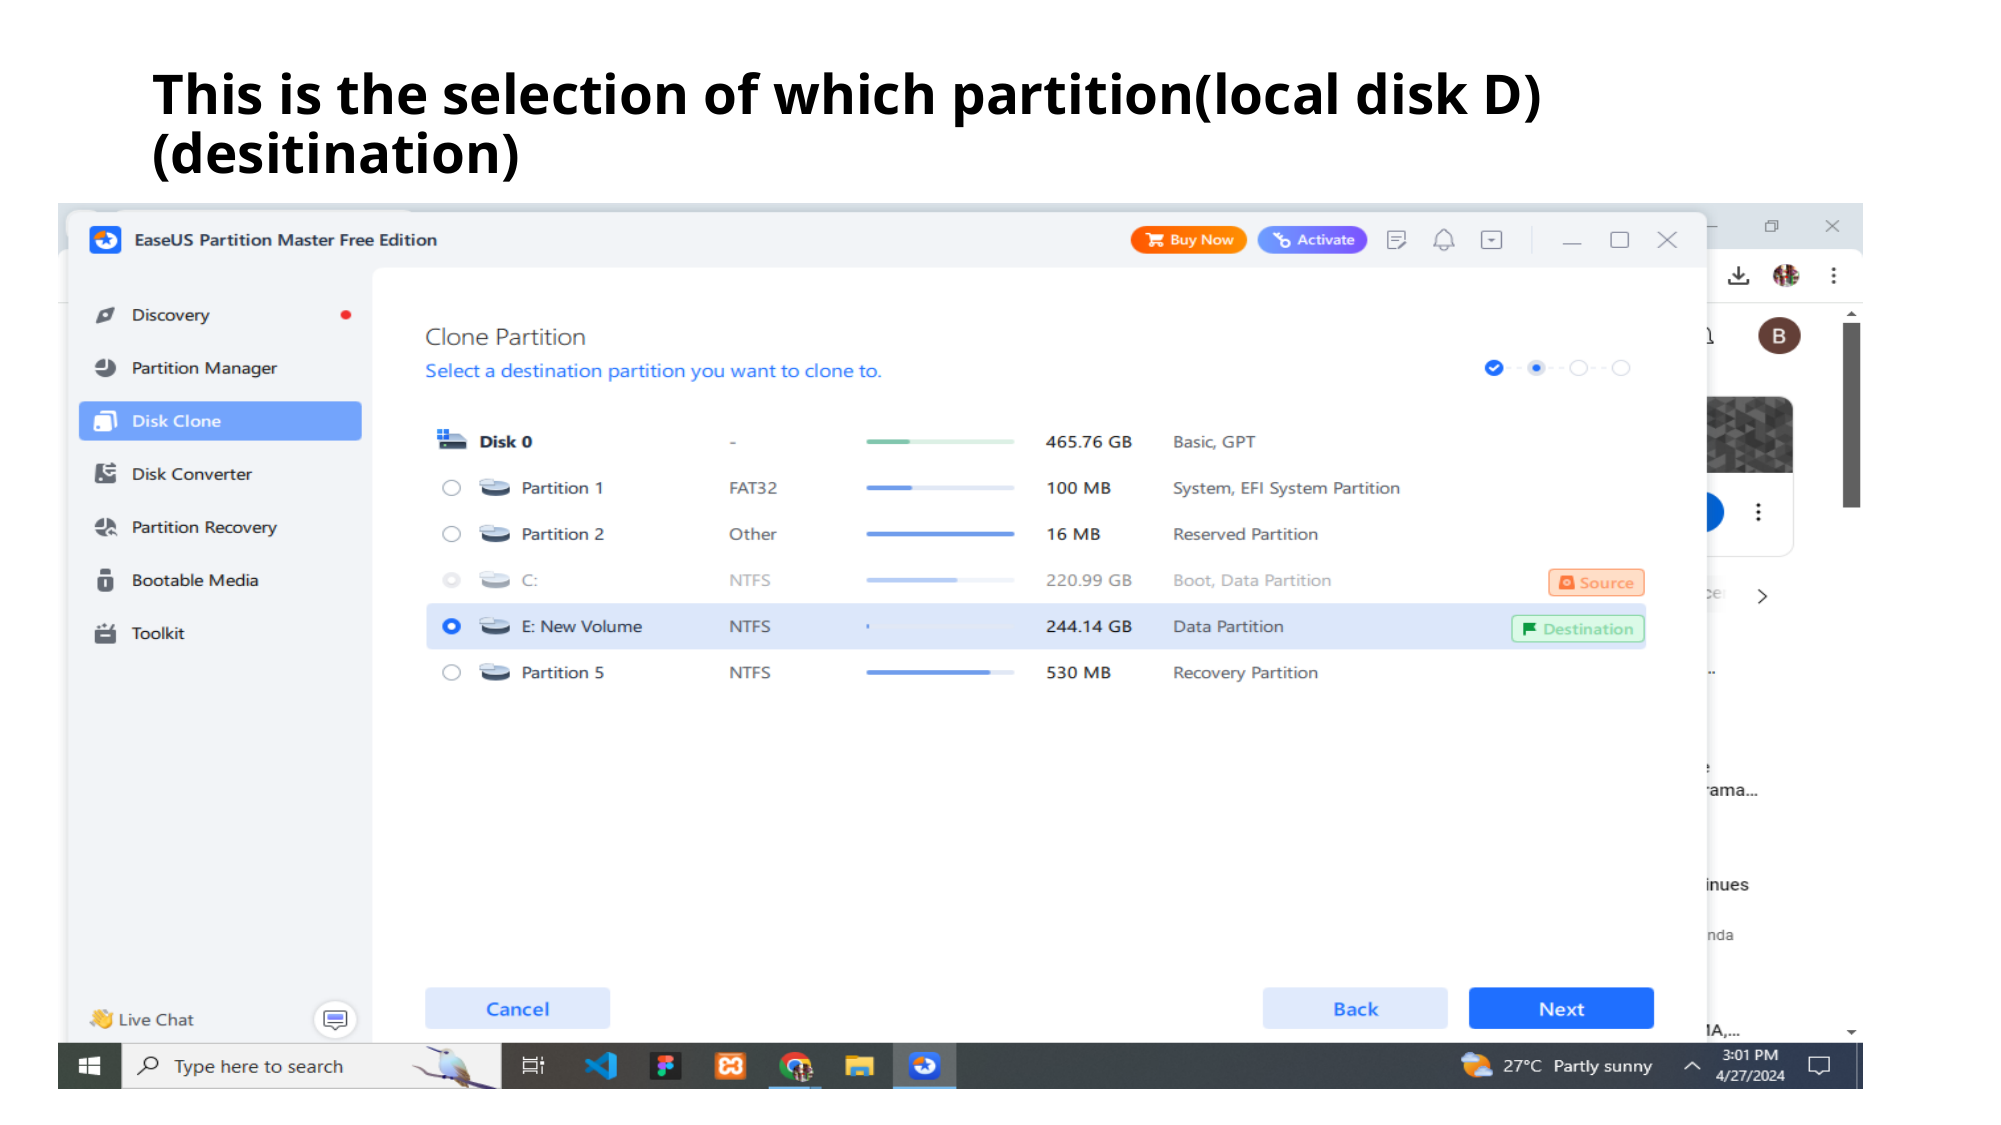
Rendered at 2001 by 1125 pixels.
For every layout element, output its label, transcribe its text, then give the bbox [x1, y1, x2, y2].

title This is the selection of which partition(local disk D) (desitination) [137, 59, 1863, 194]
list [58, 203, 1863, 1089]
